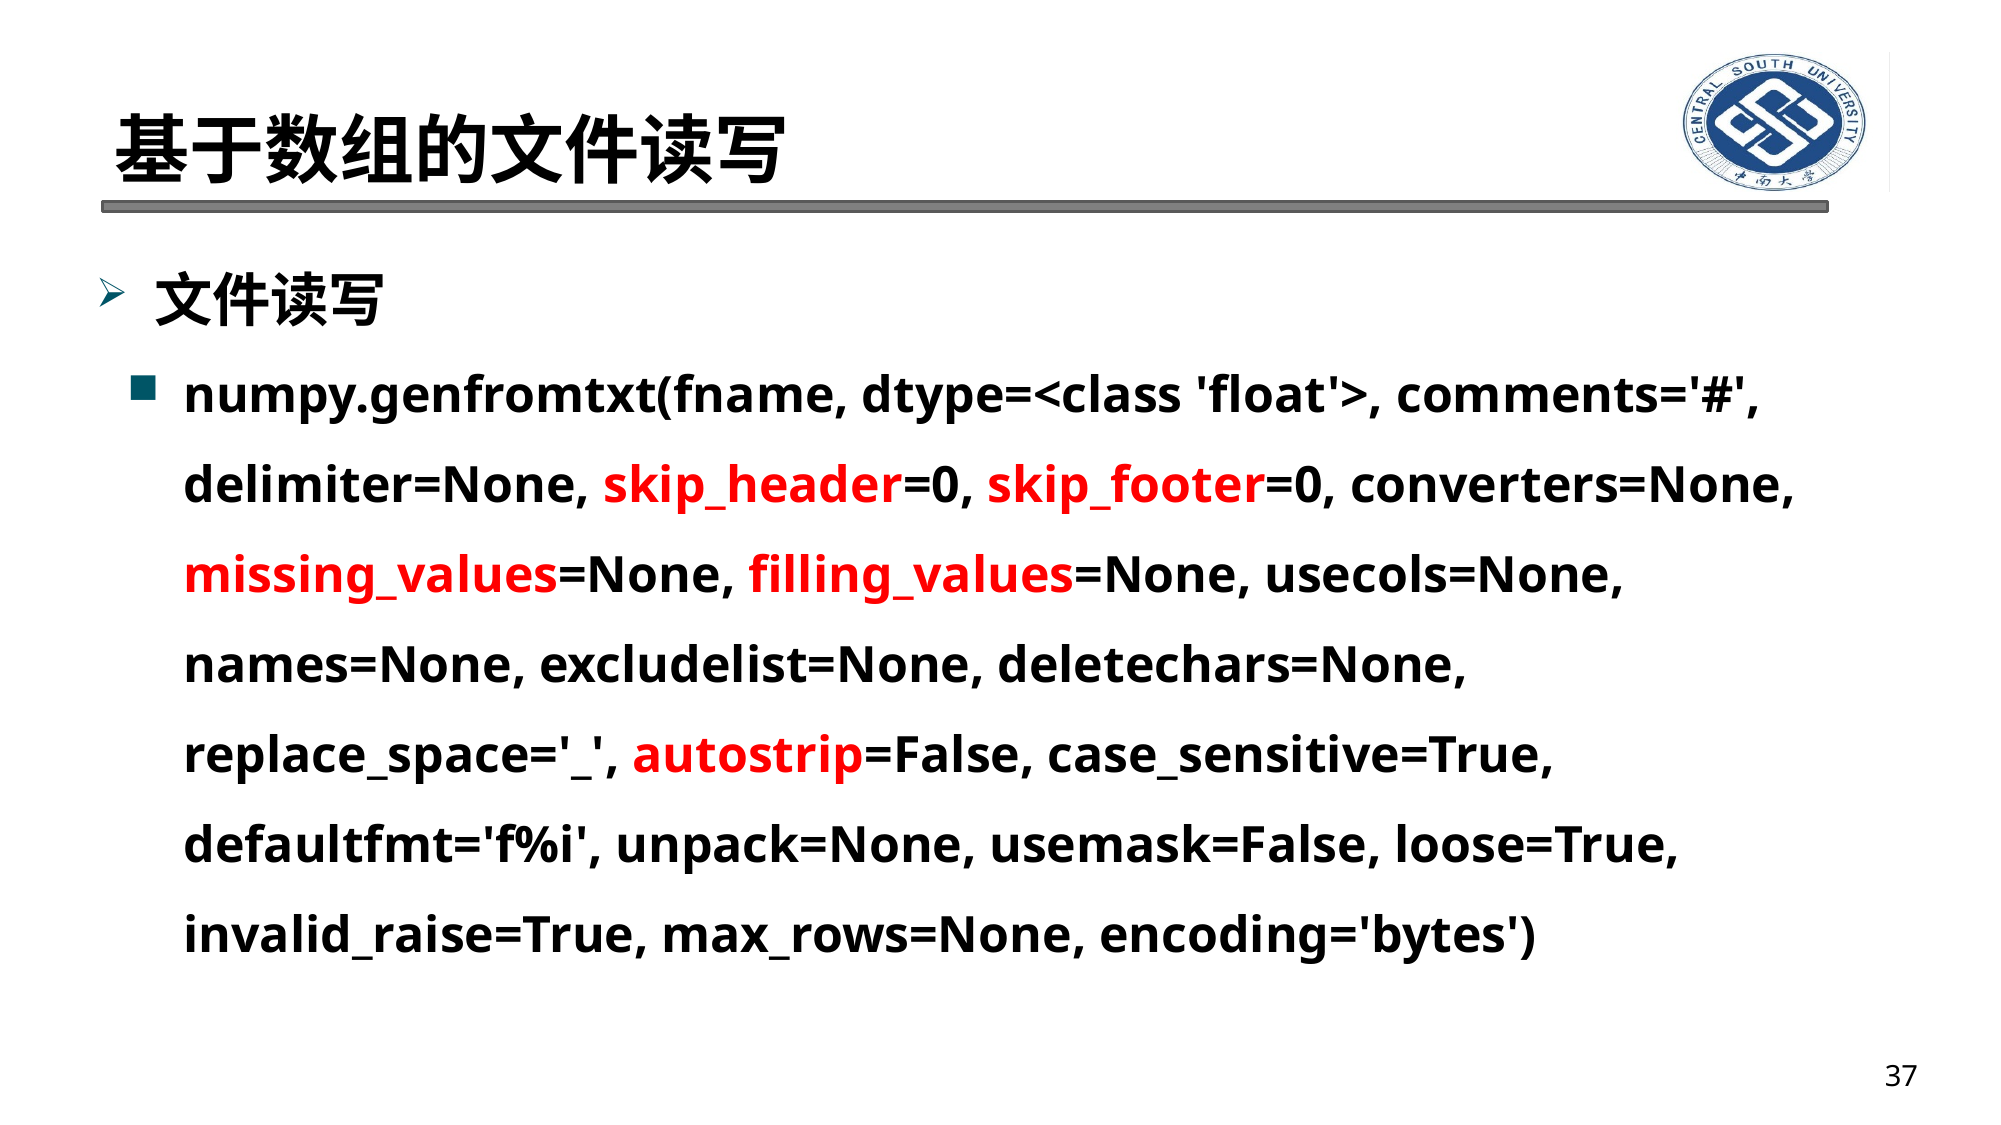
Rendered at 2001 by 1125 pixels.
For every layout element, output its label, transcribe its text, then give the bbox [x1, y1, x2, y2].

slide_number 37 [1516, 1049, 1934, 1125]
list 文件读写 numpy.genfromtxt(fname, dtype=<class 'float'>, comments='#', delimiter=None, skip_header=0, skip_footer=0, converters=None, missing_values=None, filling_values=None, usecols=None, names=None, excludelist=None, deletechars=None, replace_space='_', autostrip=False, case_sensitive=True, defaultfmt='f%i', unpack=None, usemask=False, loose=True, invalid_raise=True, max_rows=None, encoding='bytes') [81, 220, 1898, 1024]
title 基于数组的文件读写 [99, 12, 1805, 200]
picture [1805, 52, 1890, 192]
